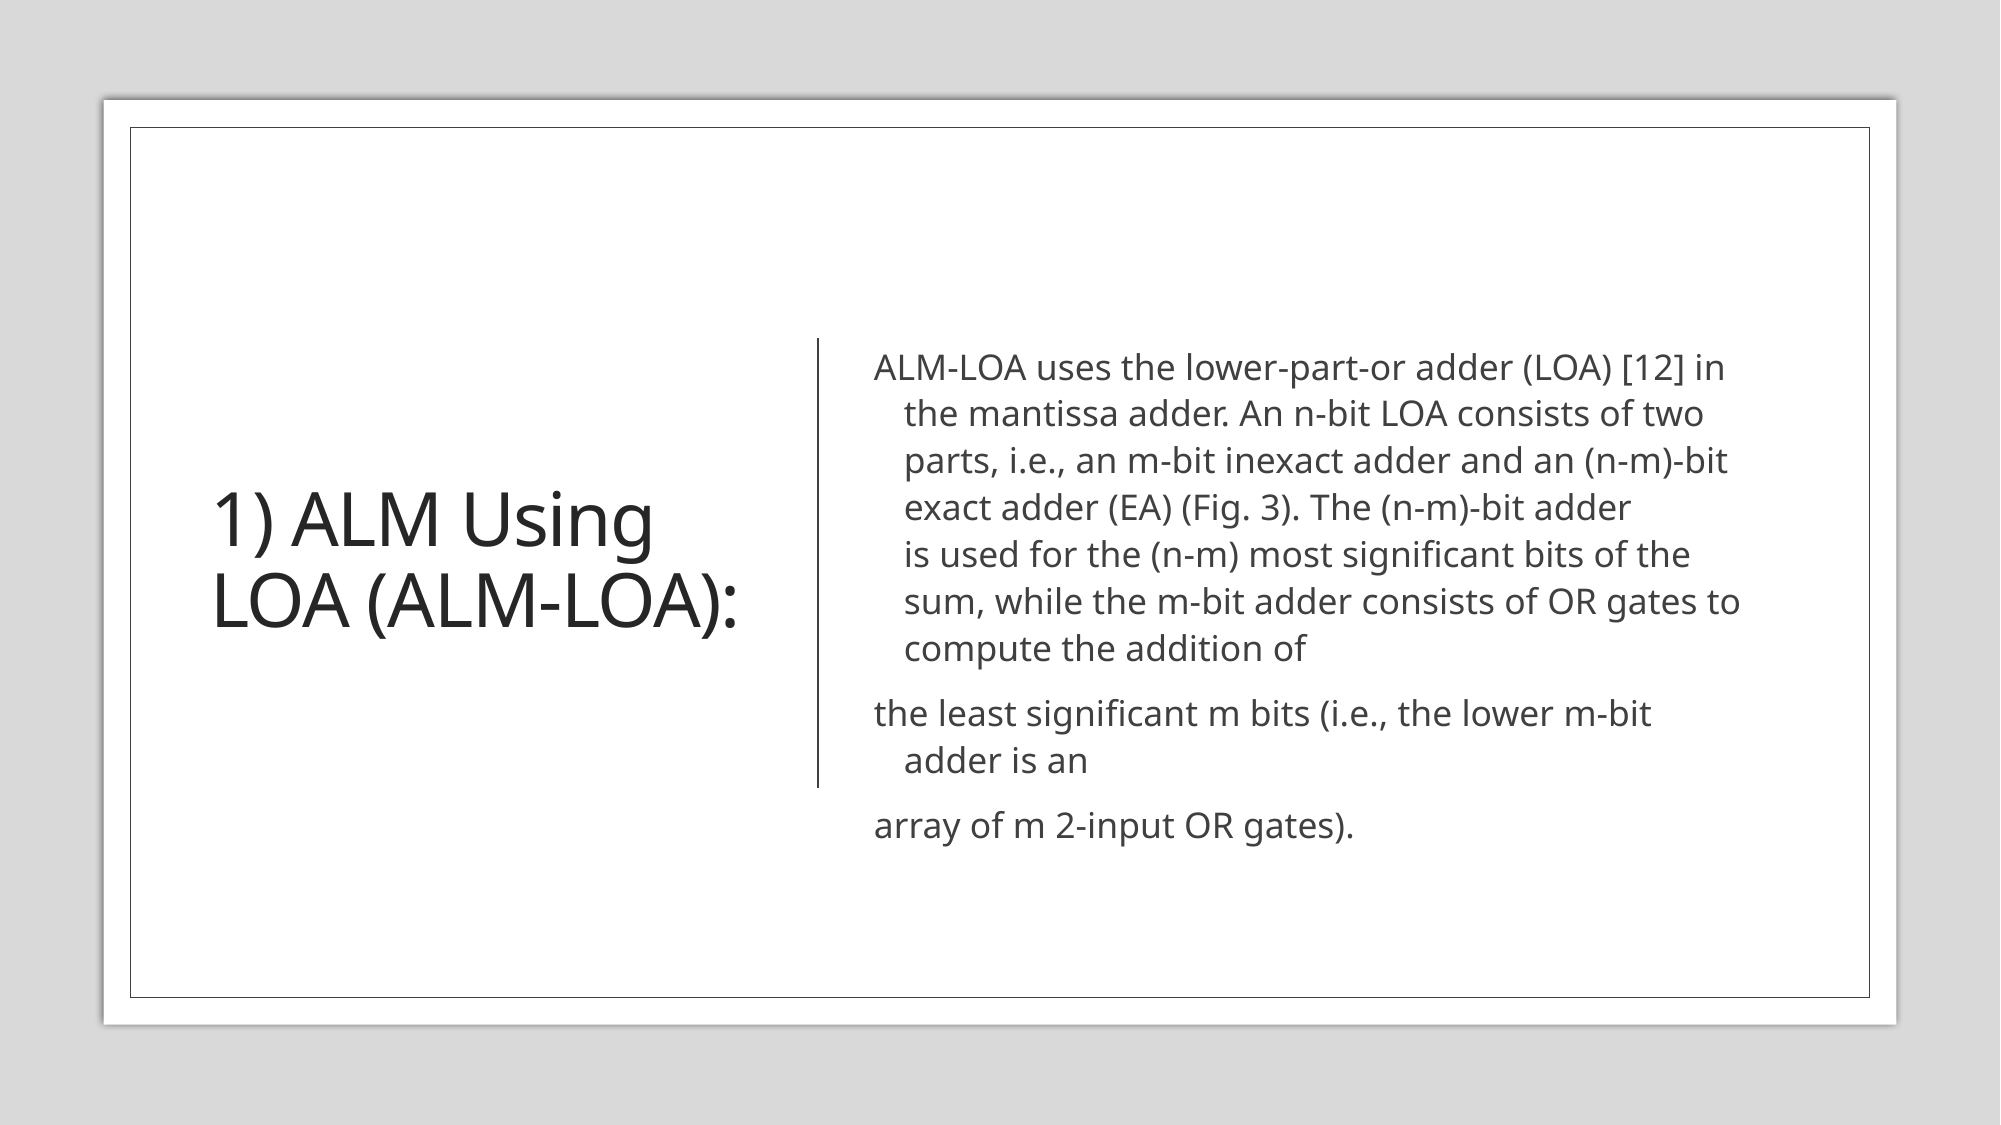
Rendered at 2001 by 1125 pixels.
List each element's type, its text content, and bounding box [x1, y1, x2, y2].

title 1) ALM Using LOA (ALM-LOA): [195, 233, 765, 892]
text_box [103, 100, 1897, 1025]
list ALM-LOA uses the lower-part-or adder (LOA) [12] in the mantissa adder. An n-bit LOA consists of two parts, i.e., an m-bit inexact adder and an (n-m)-bit exact adder (EA) (Fig. 3). The (n-m)-bit adder is used for the (n-m) most significant bits of the sum, while the m-bit adder consists of OR gates to compute the addition of the least significant m bits (i.e., the lower m-bit adder is an array of m 2-input OR gates). [859, 233, 1764, 892]
text_box [130, 127, 1870, 998]
text_box [0, 0, 2000, 1125]
